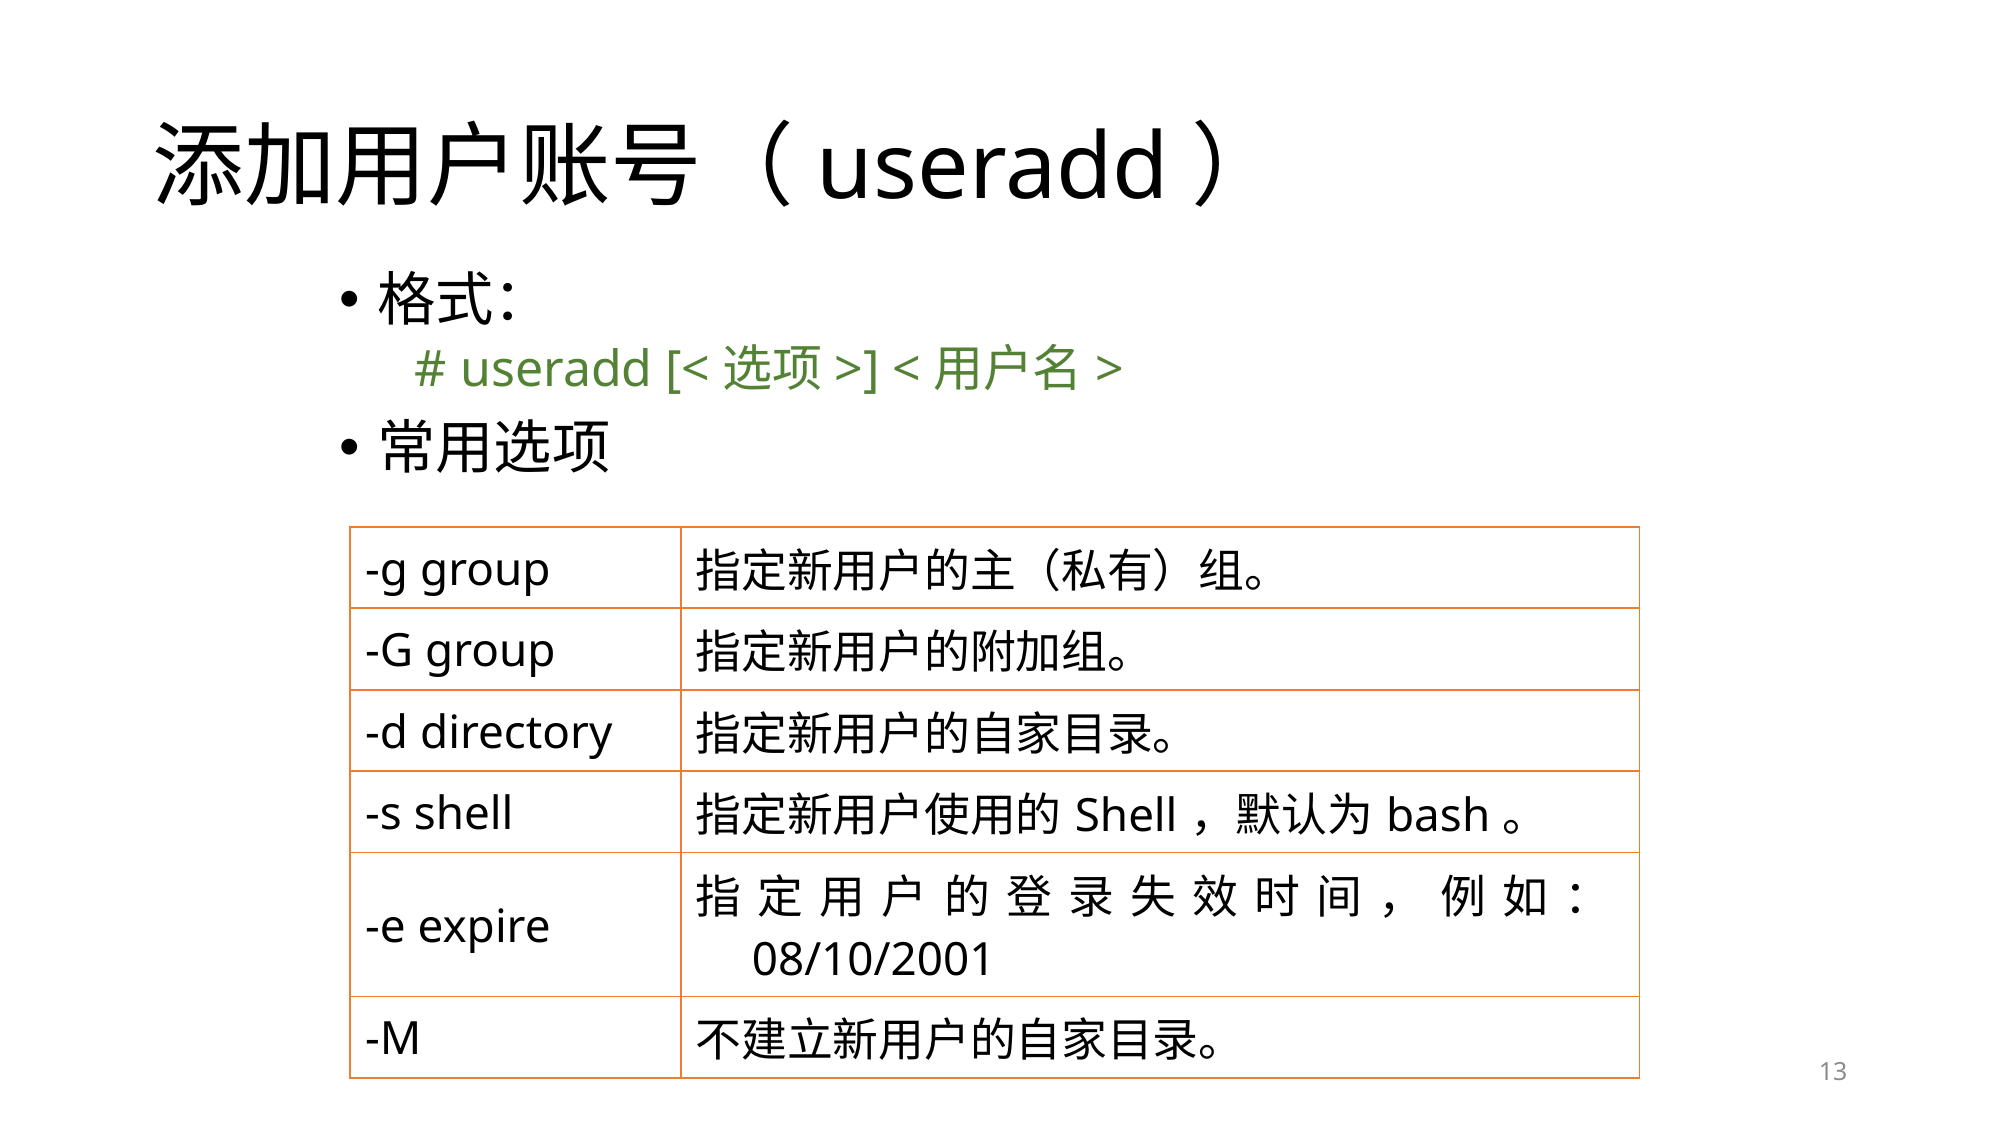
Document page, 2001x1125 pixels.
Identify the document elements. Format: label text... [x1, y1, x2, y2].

table_cell -s shell [351, 772, 680, 852]
table_cell 指定新用户使用的Shell，默认为bash。 [682, 772, 1639, 852]
table_cell 指定新用户的自家目录。 [682, 691, 1639, 770]
table_cell -G group [351, 609, 680, 689]
table_header -g group [351, 528, 680, 607]
table_cell -d directory [351, 691, 680, 770]
table_cell 指定用户的登录失效时间，例如：08/10/2001 [682, 853, 1639, 996]
title 添加用户账号（useradd） [137, 59, 1863, 278]
table_cell -M [351, 997, 680, 1077]
list 格式： # useradd [<选项>] <用户名> 常用选项 [324, 262, 1675, 504]
table_header 指定新用户的主（私有）组。 [682, 528, 1639, 607]
table_cell 不建立新用户的自家目录。 [682, 997, 1639, 1077]
table_cell 指定新用户的附加组。 [682, 609, 1639, 689]
table_cell -e expire [351, 853, 680, 996]
slide_number 13 [1412, 1042, 1863, 1103]
